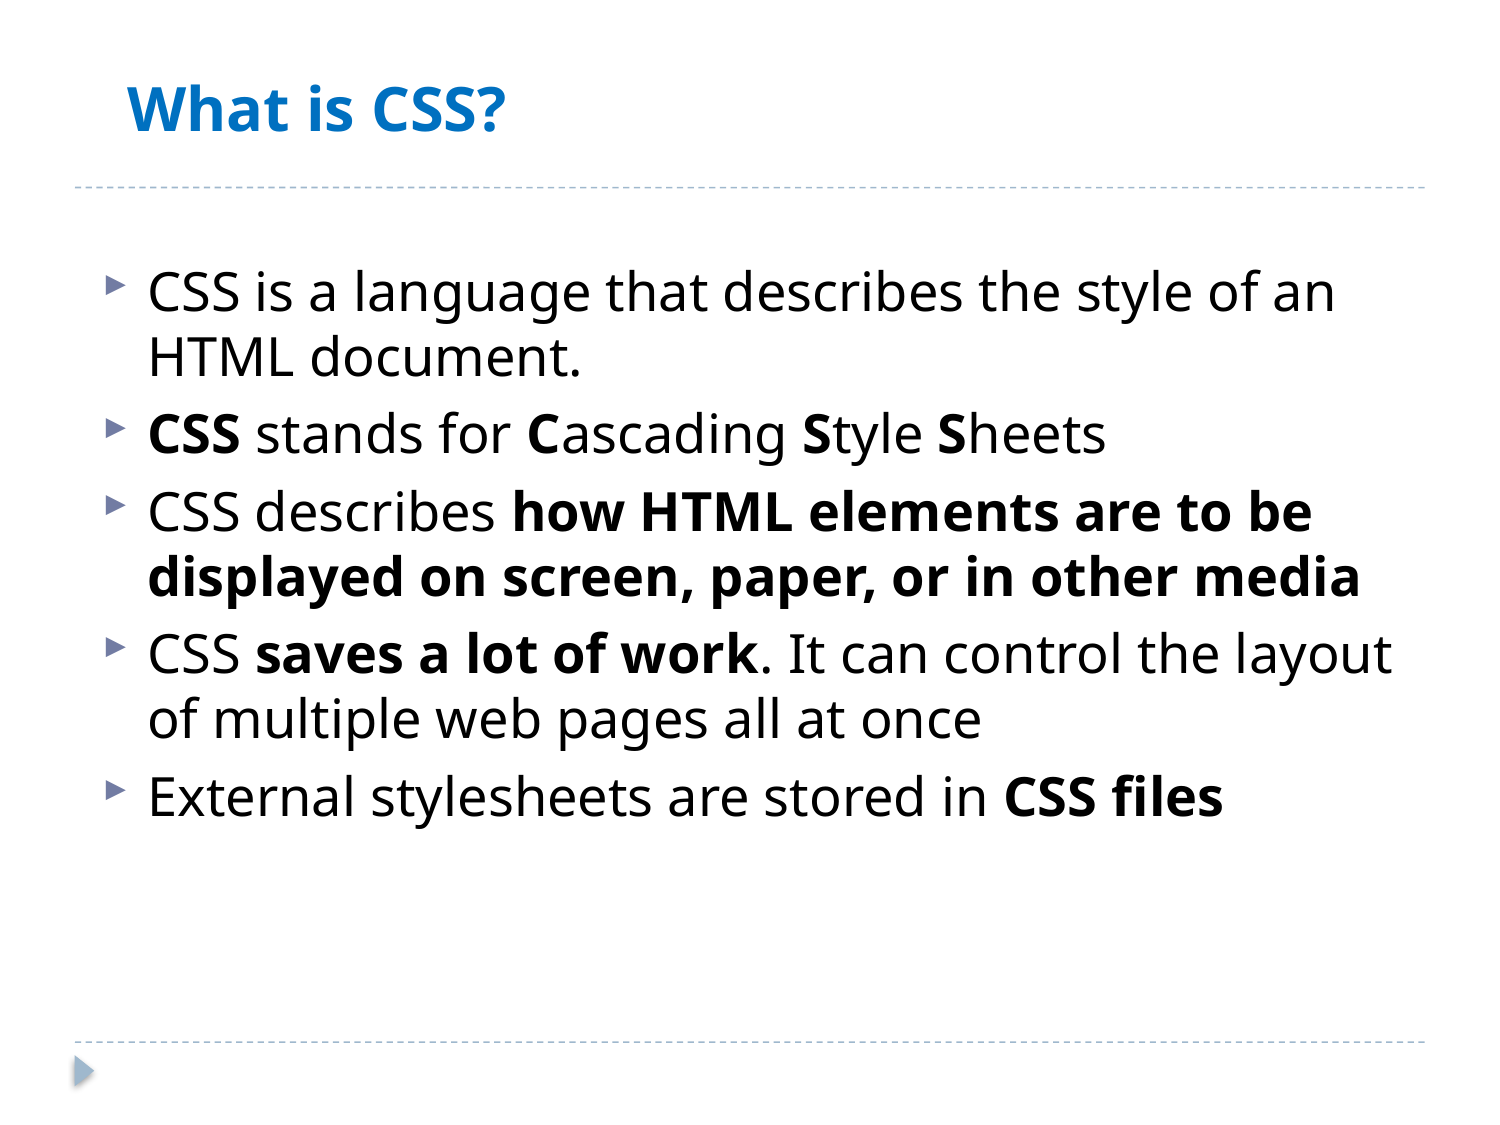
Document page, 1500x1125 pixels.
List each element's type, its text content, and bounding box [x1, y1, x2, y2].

title What is CSS? [112, 62, 1463, 225]
list CSS is a language that describes the style of an HTML document. CSS stands for Cascading Style Sheets CSS describes how HTML elements are to be displayed on screen, paper, or in other media CSS saves a lot of work. It can control the layout of multiple web pages all at once External stylesheets are stored in CSS files [87, 249, 1438, 1060]
